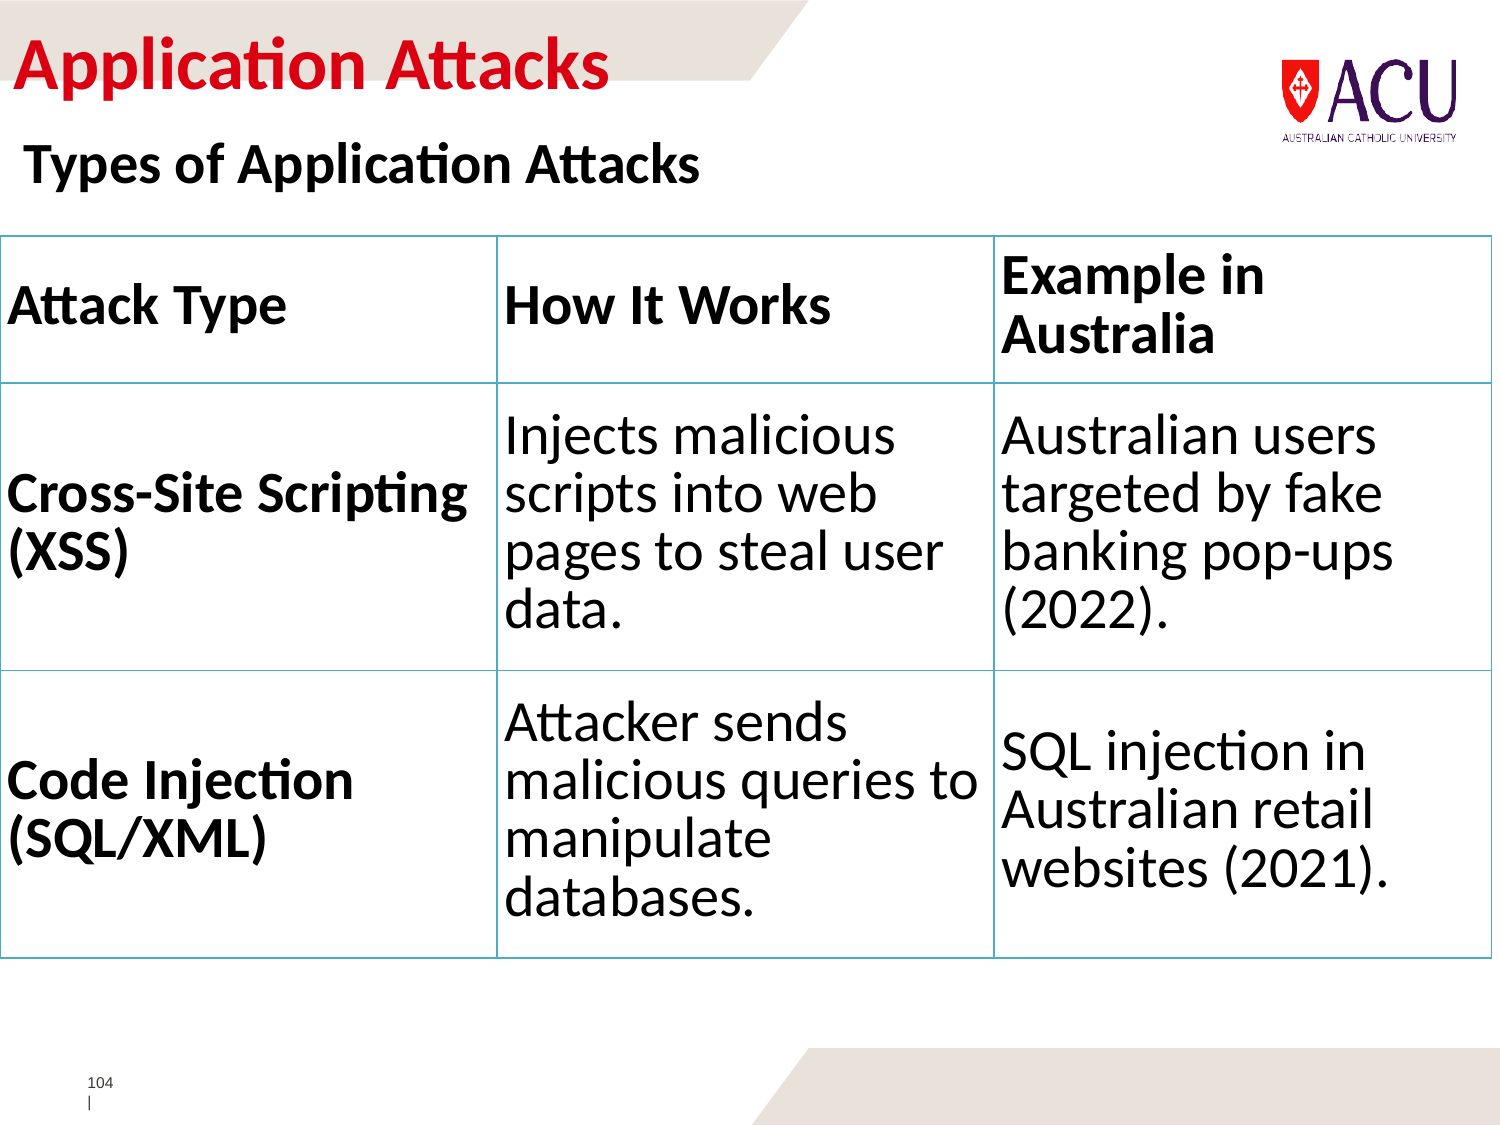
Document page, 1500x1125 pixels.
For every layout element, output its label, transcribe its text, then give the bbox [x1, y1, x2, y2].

table_cell Cross-Site Scripting (XSS) [1, 384, 496, 670]
table_header How It Works [498, 237, 993, 382]
text_box Types of Application Attacks [8, 117, 717, 203]
picture [1282, 59, 1456, 142]
table_cell Code Injection (SQL/XML) [1, 671, 496, 957]
table_cell Australian users targeted by fake banking pop-ups (2022). [995, 384, 1491, 670]
table_header Attack Type [1, 237, 496, 382]
table_cell SQL injection in Australian retail websites (2021). [995, 671, 1491, 957]
table_header Example in Australia [995, 237, 1491, 382]
title Application Attacks [0, 1, 1064, 203]
table_cell Attacker sends malicious queries to manipulate databases. [498, 671, 993, 957]
slide_number 104 | [81, 1072, 120, 1125]
table_cell Injects malicious scripts into web pages to steal user data. [498, 384, 993, 670]
